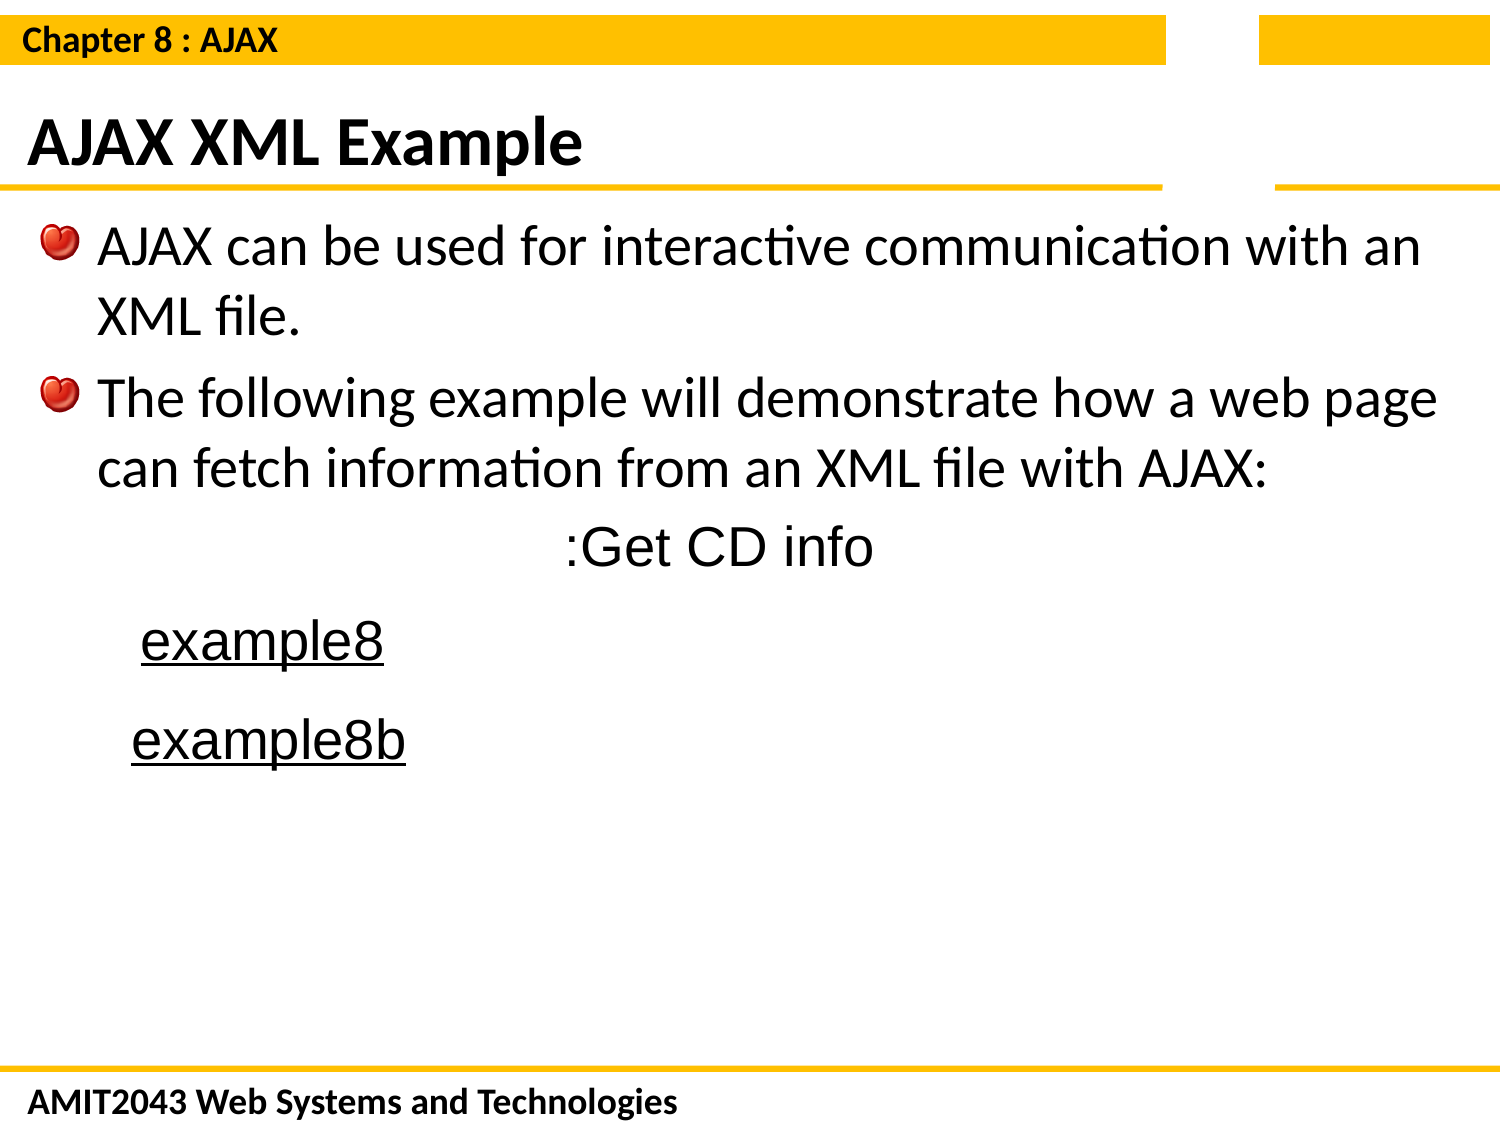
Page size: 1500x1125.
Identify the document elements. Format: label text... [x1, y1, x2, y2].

title AJAX XML Example [12, 87, 1488, 188]
text_box example8 [73, 585, 452, 689]
picture [39, 221, 81, 263]
list AJAX can be used for interactive communication with an XML file. The following example will demonstrate how a web page can fetch information from an XML file with AJAX: :Get CD info [24, 199, 1476, 1051]
picture [39, 373, 81, 415]
text_box example8b [98, 685, 440, 790]
